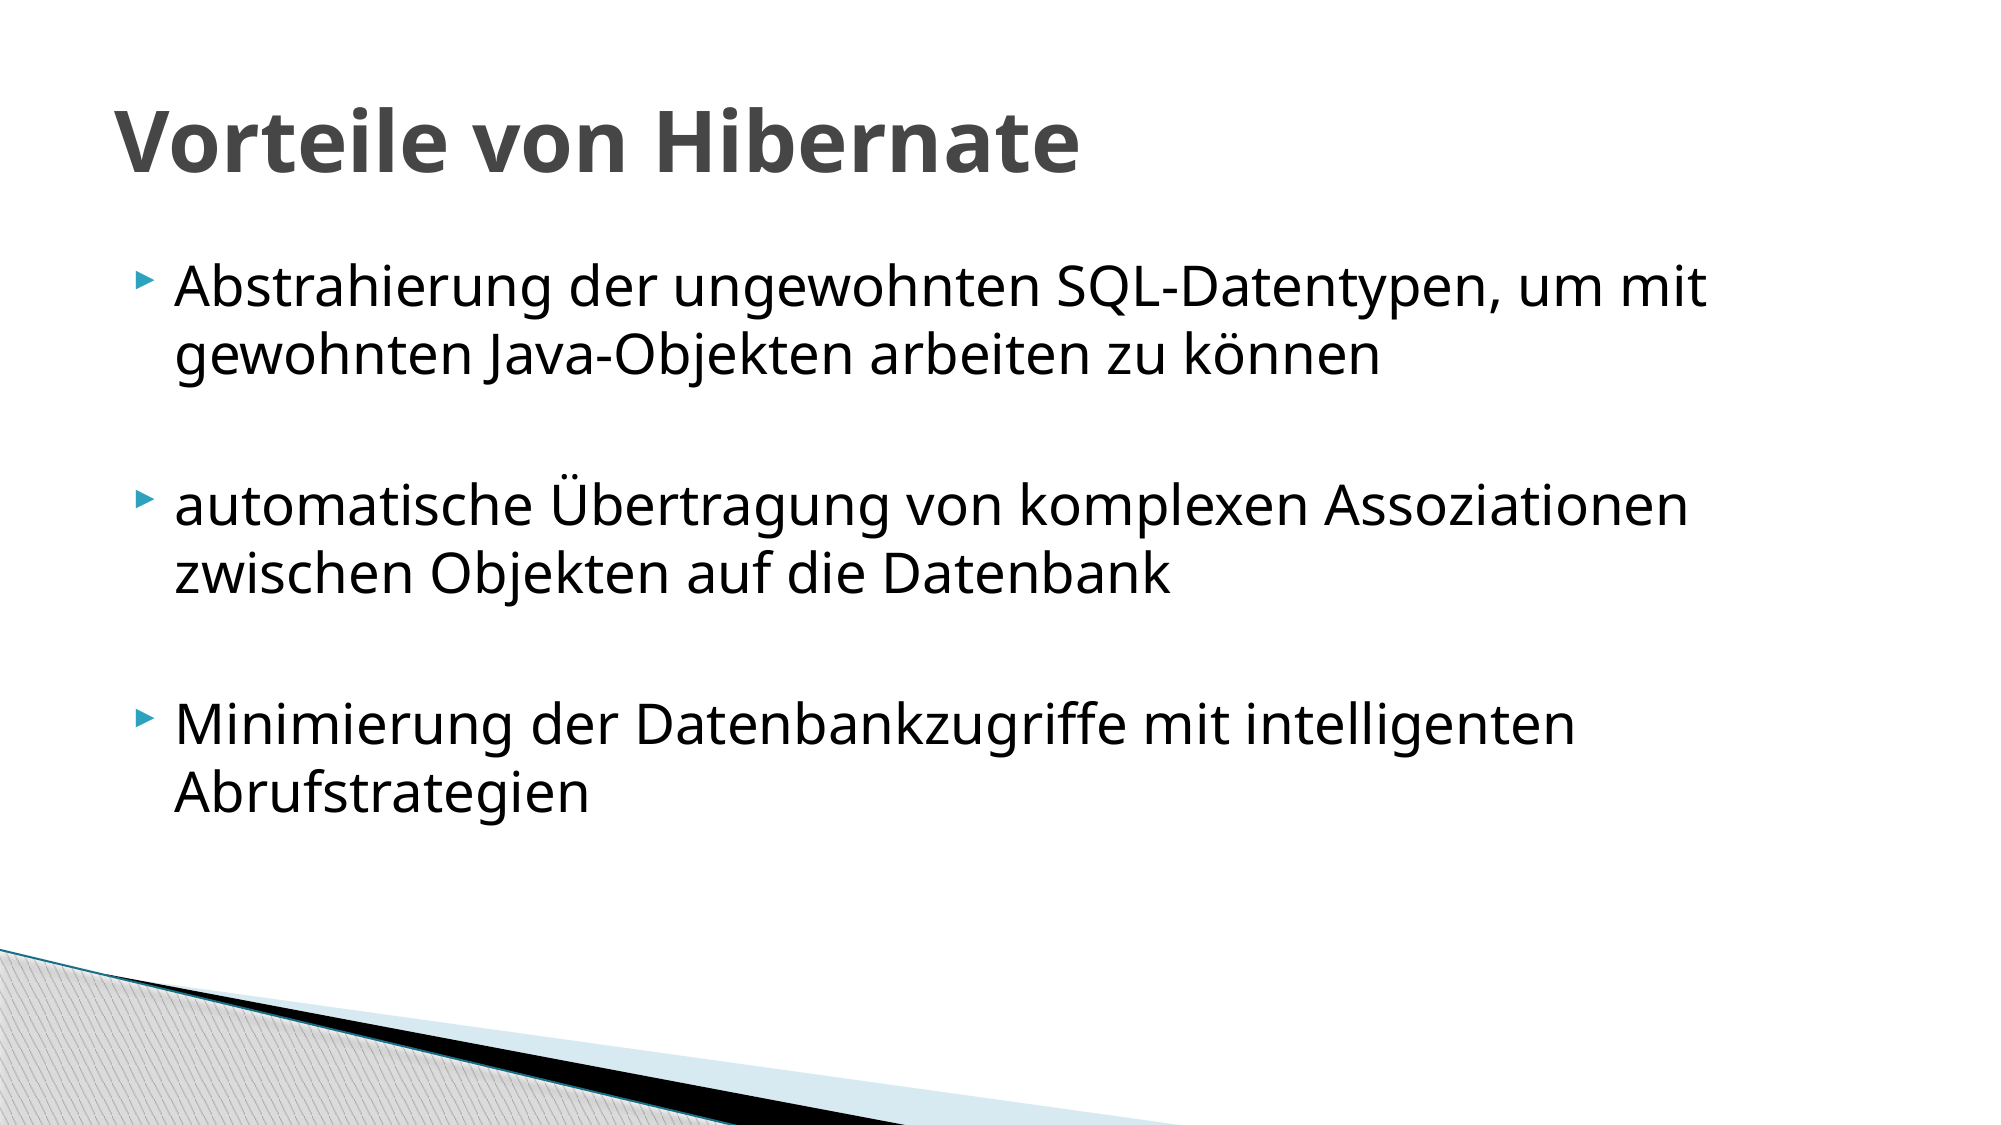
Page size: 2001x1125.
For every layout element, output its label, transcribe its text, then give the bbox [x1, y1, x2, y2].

title Vorteile von Hibernate [99, 45, 1900, 233]
list Abstrahierung der ungewohnten SQL-Datentypen, um mit gewohnten Java-Objekten arbeiten zu können automatische Übertragung von komplexen Assoziationen zwischen Objekten auf die Datenbank Minimierung der Datenbankzugriffe mit intelligenten Abrufstrategien [99, 243, 1900, 986]
